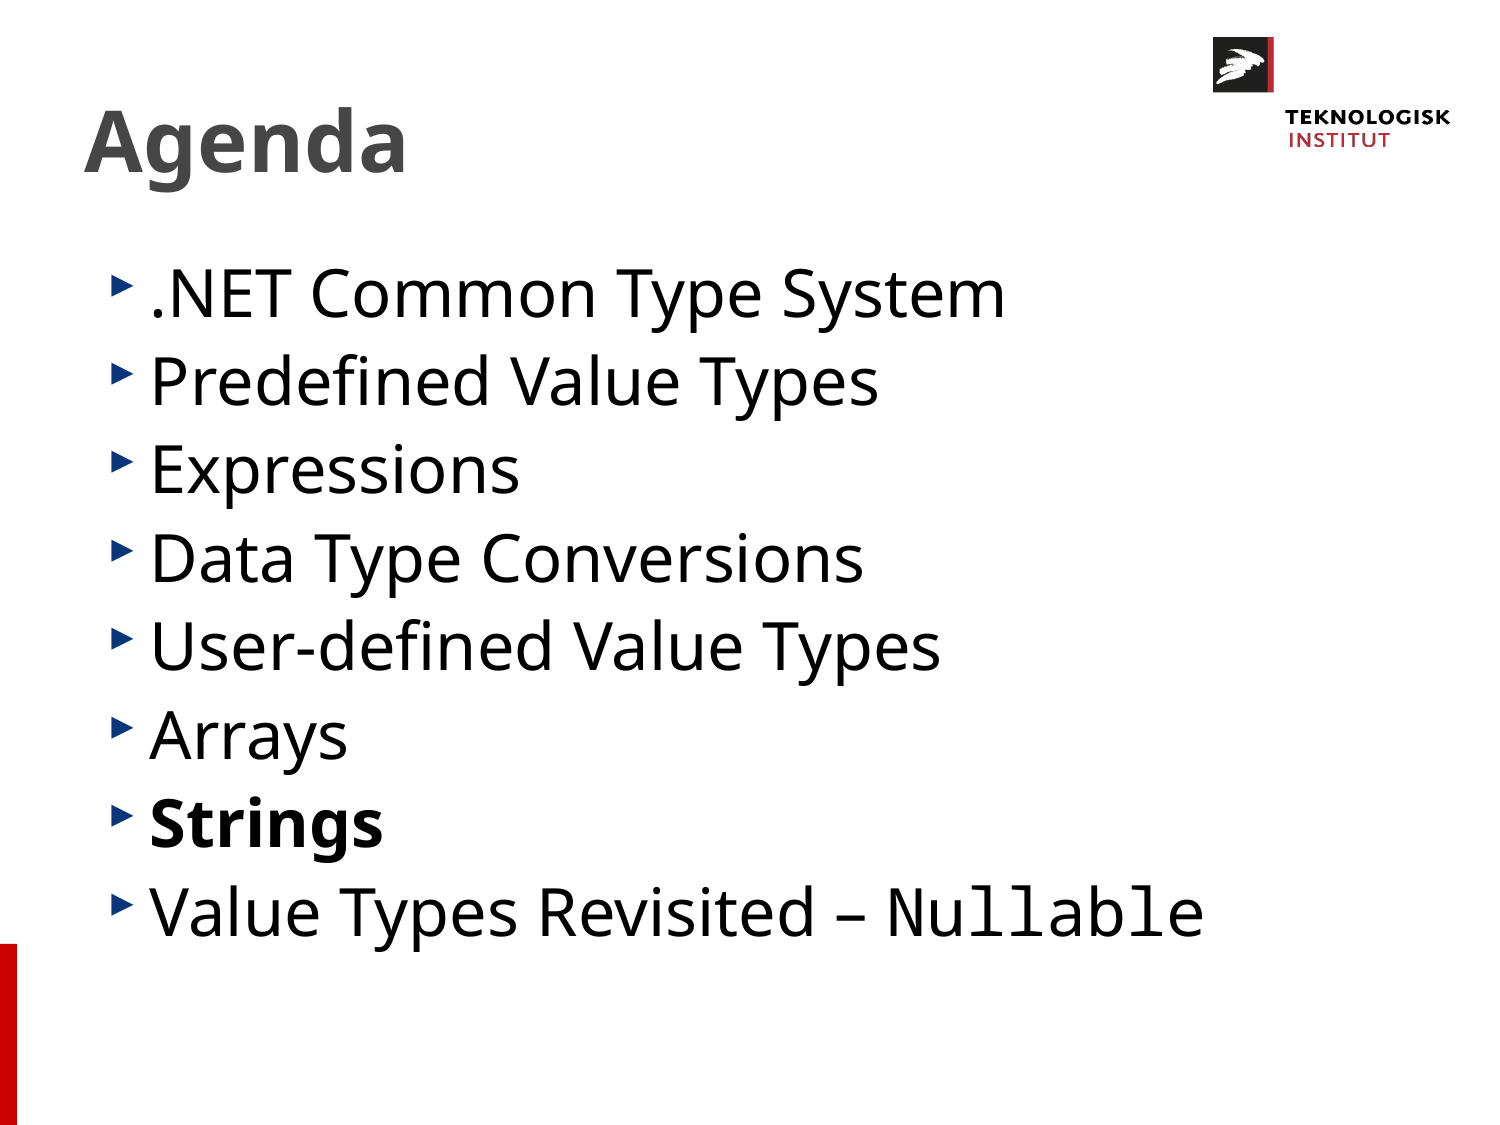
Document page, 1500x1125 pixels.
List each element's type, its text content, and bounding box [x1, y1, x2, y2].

picture [1213, 37, 1450, 147]
list .NET Common Type System Predefined Value Types Expressions Data Type Conversions User-defined Value Types Arrays Strings Value Types Revisited – Nullable [75, 243, 1424, 986]
title Agenda [70, 45, 1425, 233]
